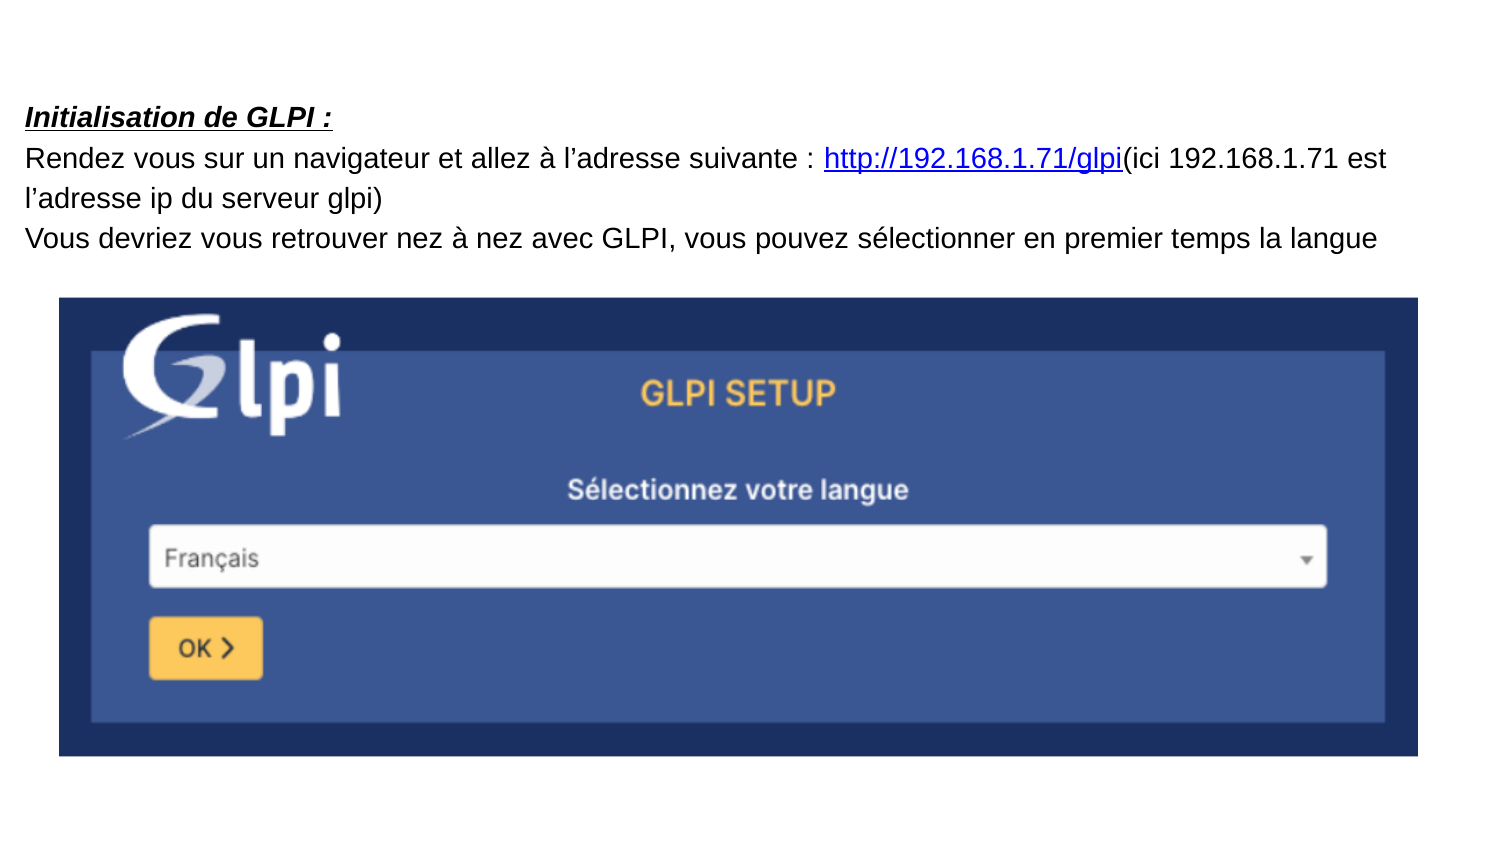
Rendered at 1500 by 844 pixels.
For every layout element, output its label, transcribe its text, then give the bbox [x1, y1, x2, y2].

picture [58, 295, 1418, 758]
list Initialisation de GLPI : Rendez vous sur un navigateur et allez à l’adresse suivante : http://192.168.1.71/glpi(ici 192.168.1.71 est l’adresse ip du serveur glpi) Vous devriez vous retrouver nez à nez avec GLPI, vous pouvez sélectionner en premier temps la langue [24, 0, 1423, 325]
